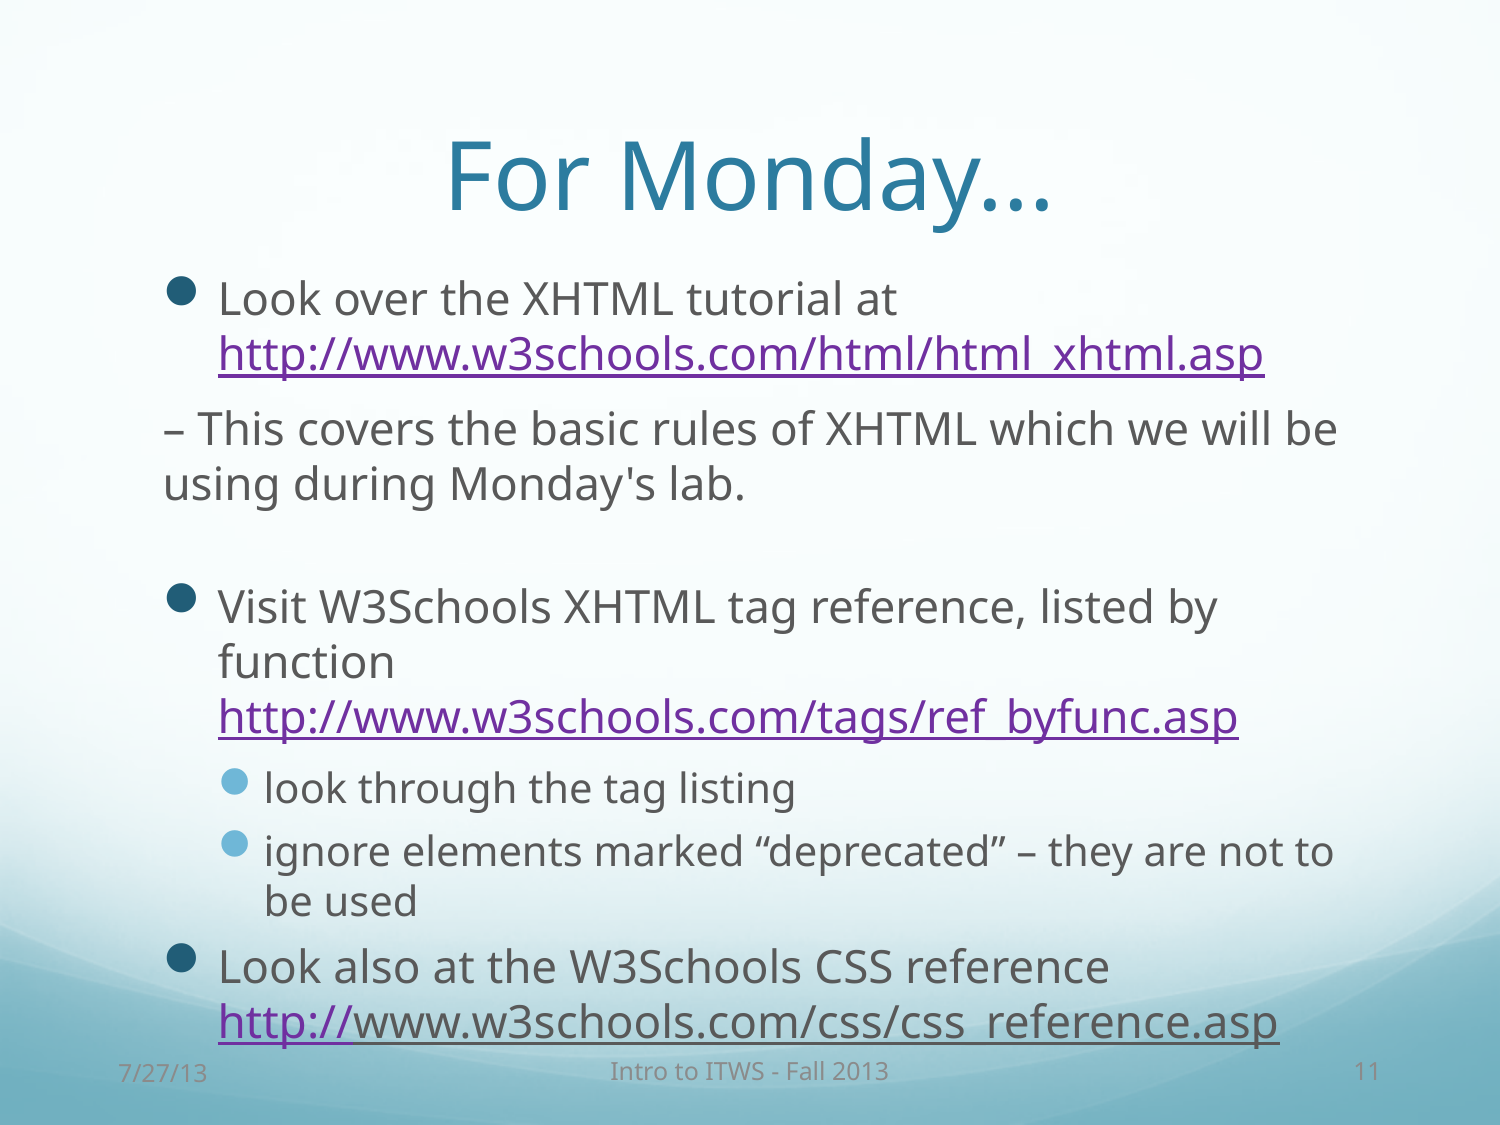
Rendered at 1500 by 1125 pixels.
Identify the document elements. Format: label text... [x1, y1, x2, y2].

title For Monday... [89, 17, 1410, 238]
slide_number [103, 1042, 507, 1103]
list Look over the XHTML tutorial at http://www.w3schools.com/html/html_xhtml.asp – This covers the basic rules of XHTML which we will be using during Monday's lab. Visit W3Schools XHTML tag reference, listed by function http://www.w3schools.com/tags/ref_byfunc.asp look through the tag listing ignore elements marked “deprecated” – they are not to be used Look also at the W3Schools CSS reference http://www.w3schools.com/css/css_reference.asp [89, 262, 1410, 976]
footer Intro to ITWS - Fall 2013 [571, 1042, 929, 1103]
slide_number 11 [993, 1042, 1397, 1103]
